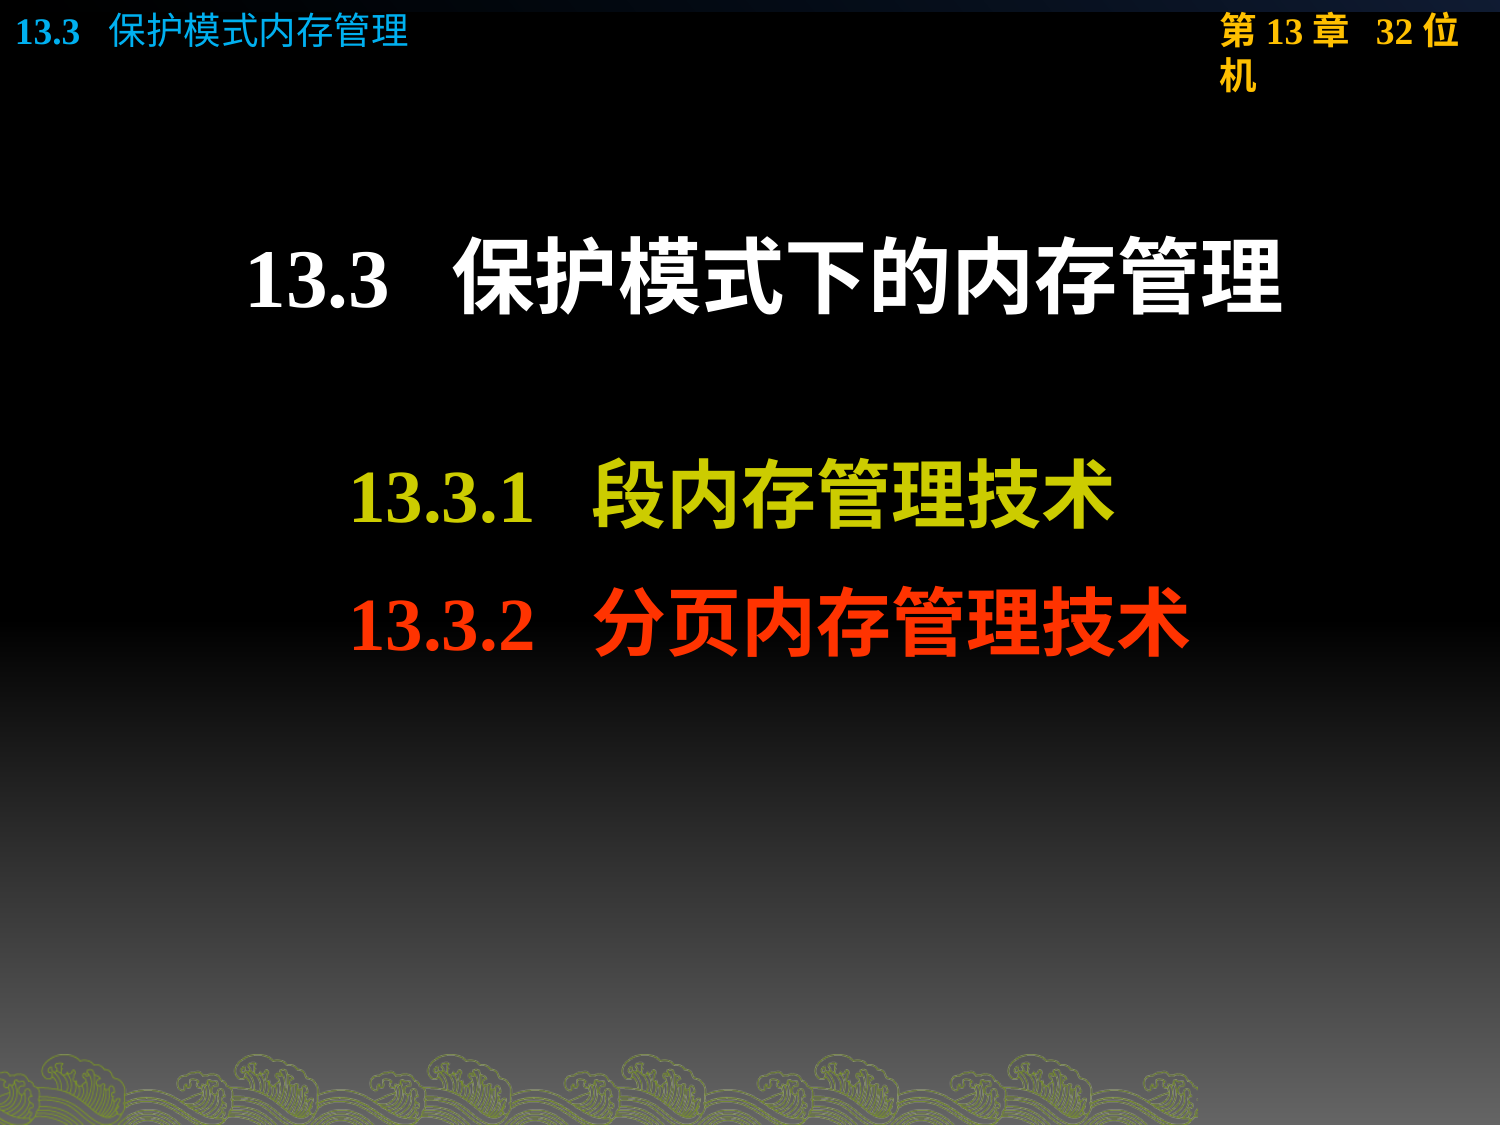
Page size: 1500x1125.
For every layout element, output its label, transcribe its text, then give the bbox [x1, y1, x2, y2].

list 13.3.1 段内存管理技术 13.3.2 分页内存管理技术 [333, 440, 1385, 798]
title 13.3 保护模式下的内存管理 [89, 200, 1440, 348]
